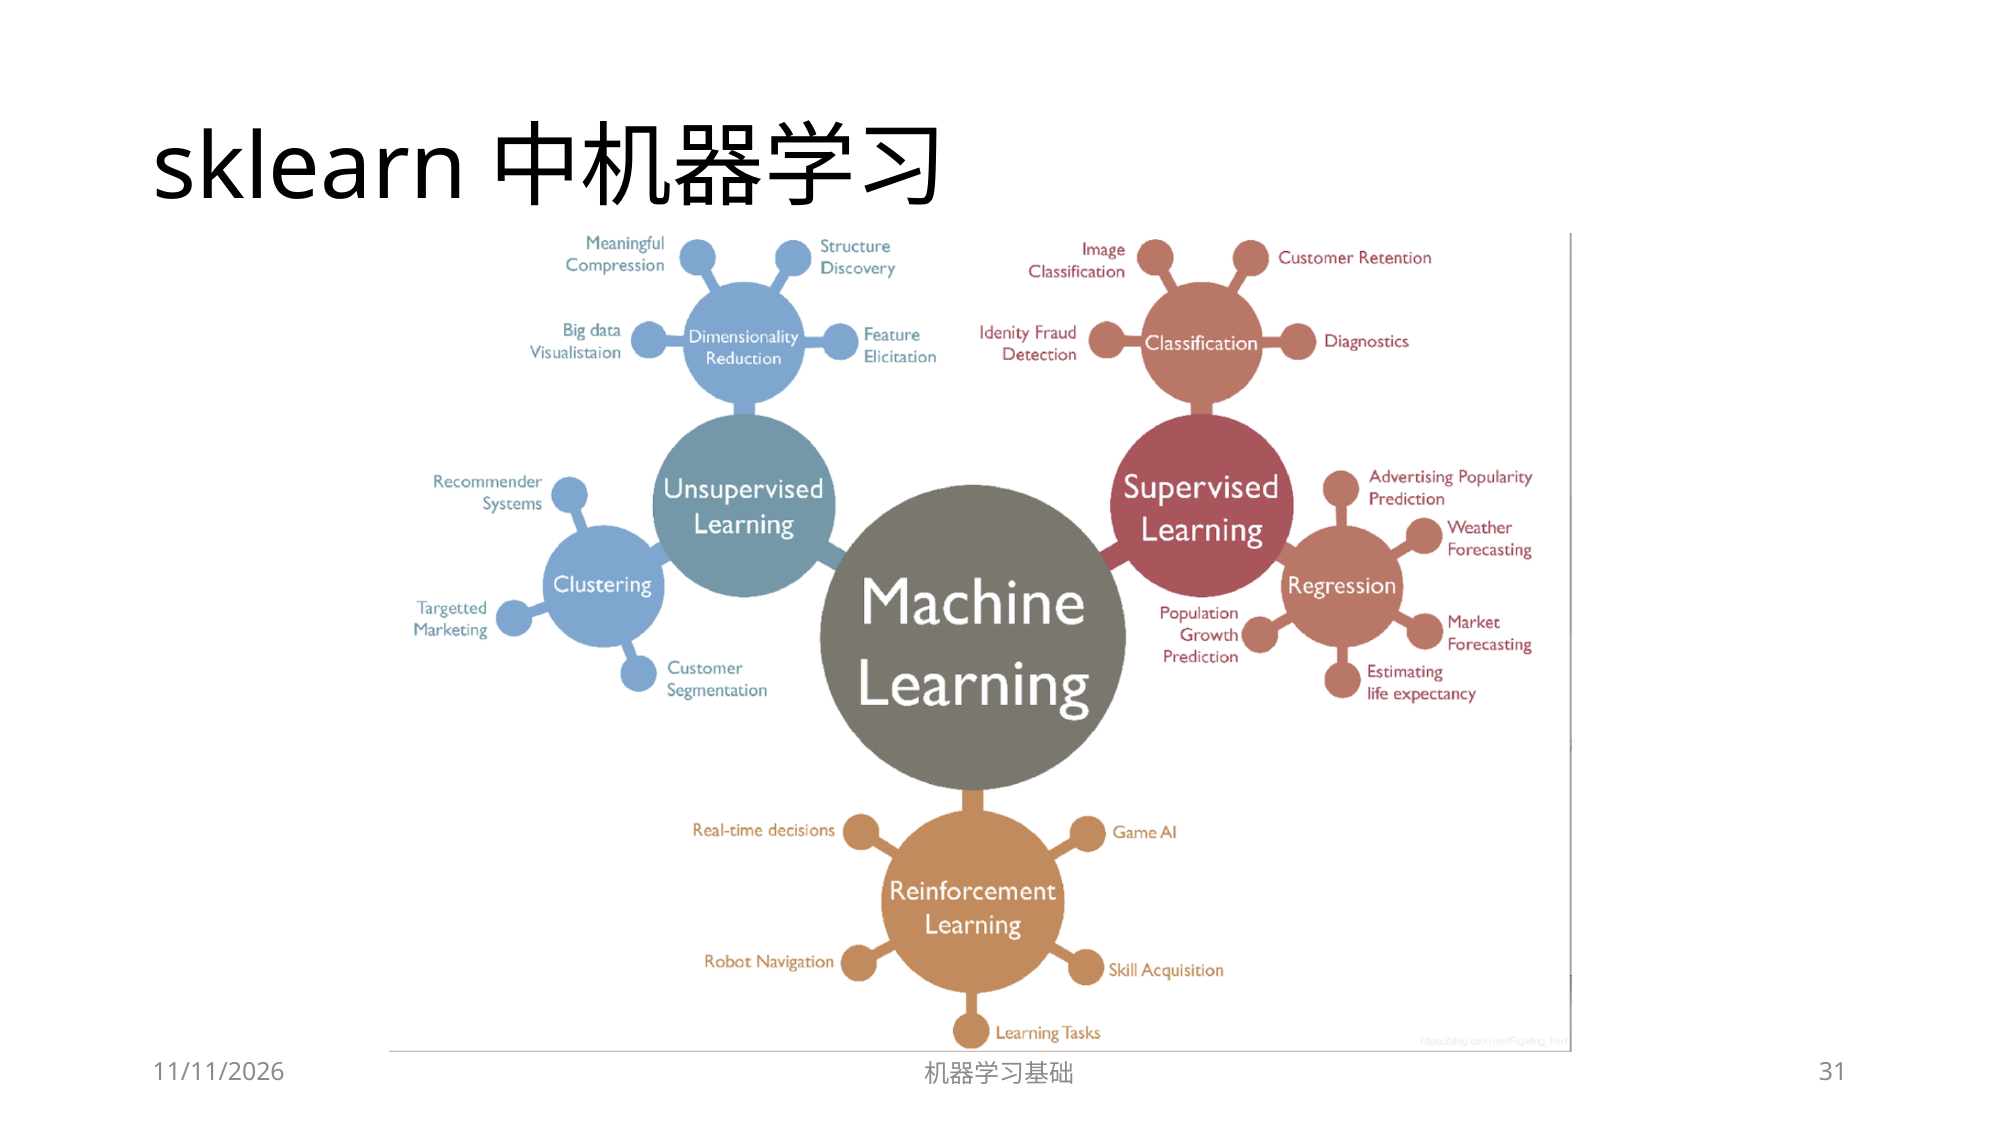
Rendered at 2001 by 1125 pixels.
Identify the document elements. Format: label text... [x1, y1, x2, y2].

footer 机器学习基础 [662, 1052, 1338, 1103]
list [389, 233, 1572, 1052]
title sklearn中机器学习 [137, 59, 1863, 278]
slide_number 31 [1412, 1042, 1863, 1103]
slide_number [137, 1042, 588, 1103]
